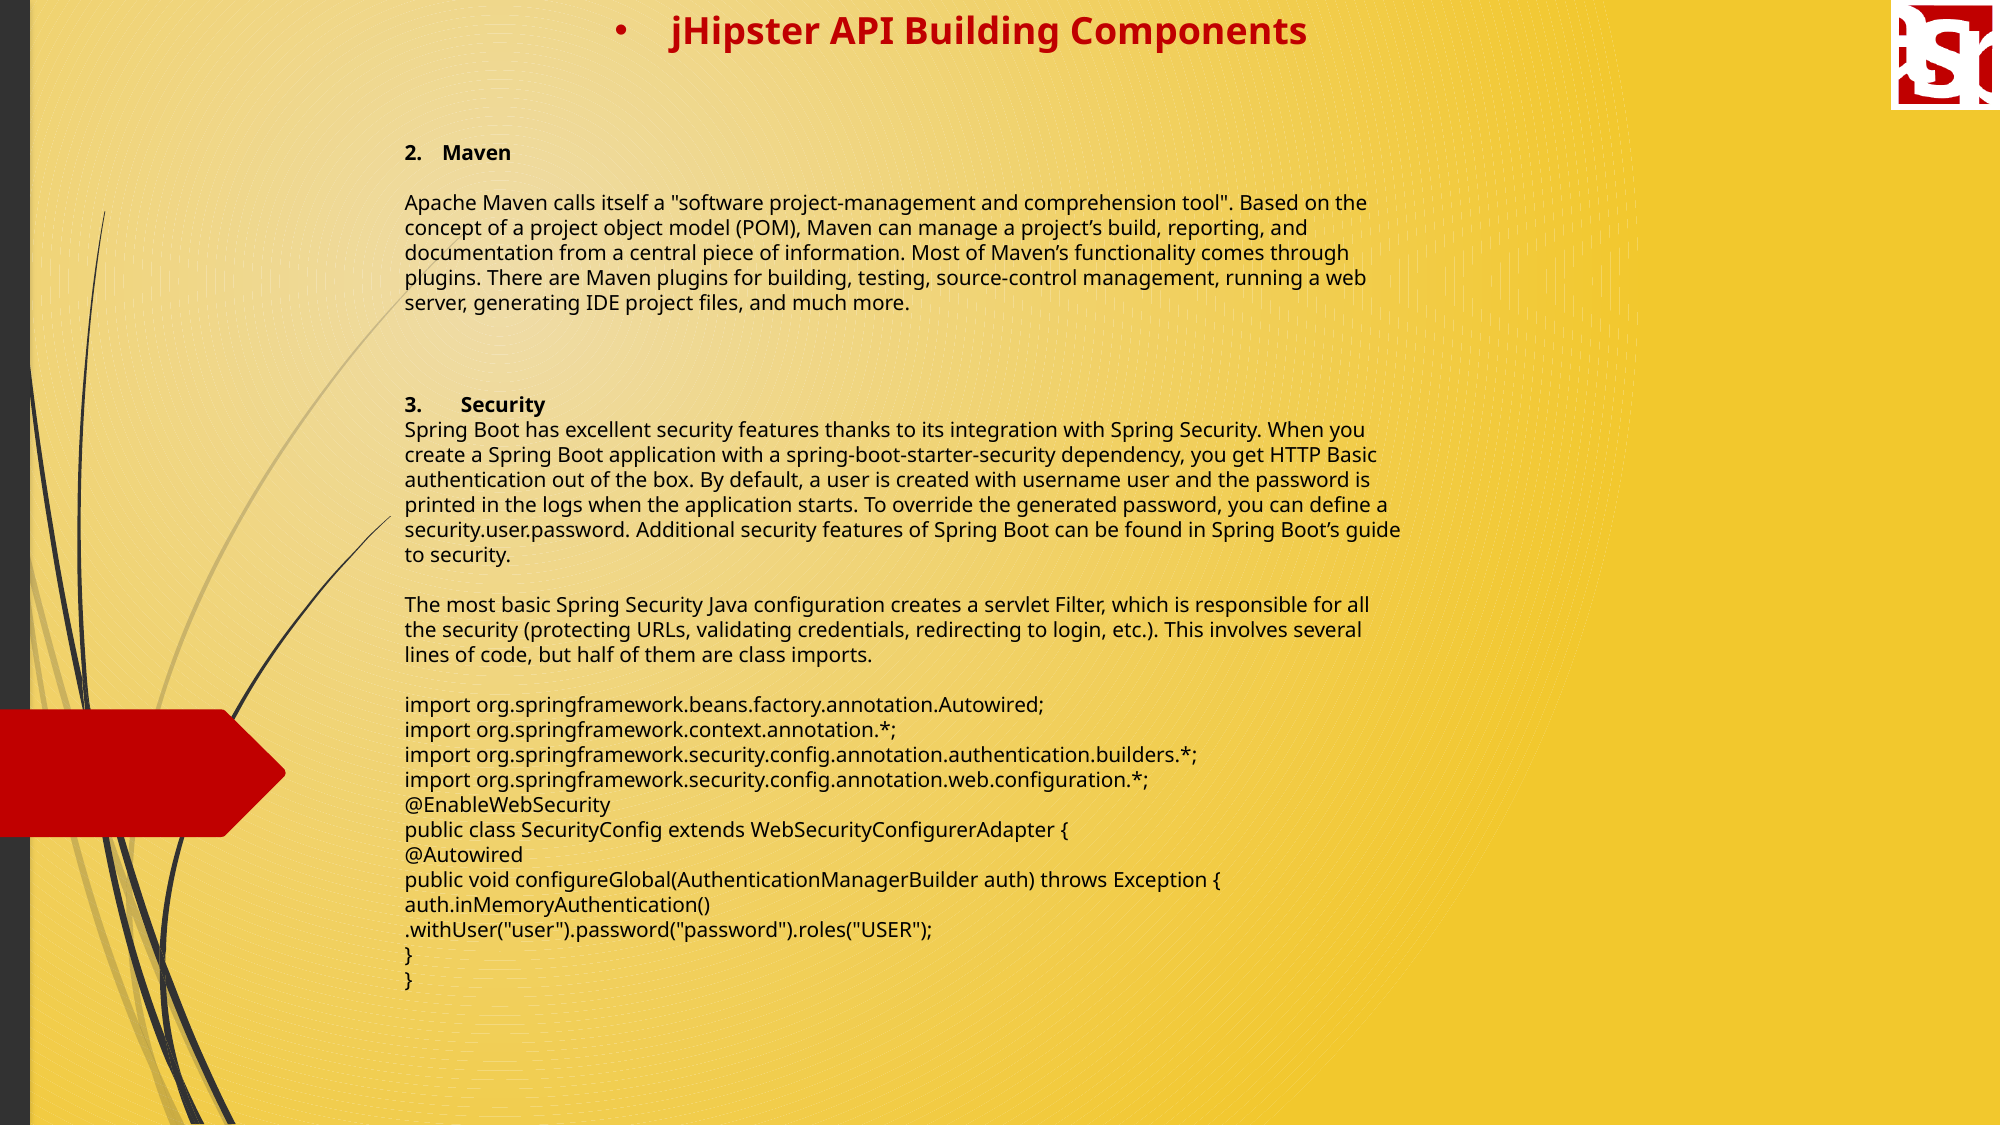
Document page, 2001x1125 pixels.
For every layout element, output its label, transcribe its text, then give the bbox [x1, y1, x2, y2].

text_box Security Spring Boot has excellent security features thanks to its integration with Spring Security. When you create a Spring Boot application with a spring-boot-starter-security dependency, you get HTTP Basic authentication out of the box. By default, a user is created with username user and the password is printed in the logs when the application starts. To override the generated password, you can define a security.user.password. Additional security features of Spring Boot can be found in Spring Boot’s guide to security. The most basic Spring Security Java configuration creates a servlet Filter, which is responsible for all the security (protecting URLs, validating credentials, redirecting to login, etc.). This involves several lines of code, but half of them are class imports. import org.springframework.beans.factory.annotation.Autowired; import org.springframework.context.annotation.*; import org.springframework.security.config.annotation.authentication.builders.*; import org.springframework.security.config.annotation.web.configuration.*; @EnableWebSecurity public class SecurityConfig extends WebSecurityConfigurerAdapter { @Autowired public void configureGlobal(AuthenticationManagerBuilder auth) throws Exception { auth.inMemoryAuthentication() .withUser("user").password("password").roles("USER"); } } [389, 384, 2000, 1024]
text_box Maven Apache Maven calls itself a "software project-management and comprehension tool". Based on the concept of a project object model (POM), Maven can manage a project’s build, reporting, and documentation from a central piece of information. Most of Maven’s functionality comes through plugins. There are Maven plugins for building, testing, source-control management, running a web server, generating IDE project files, and much more. [389, 132, 1899, 322]
picture [1891, 0, 2000, 111]
text_box jHipster API Building Components [599, 0, 1324, 60]
